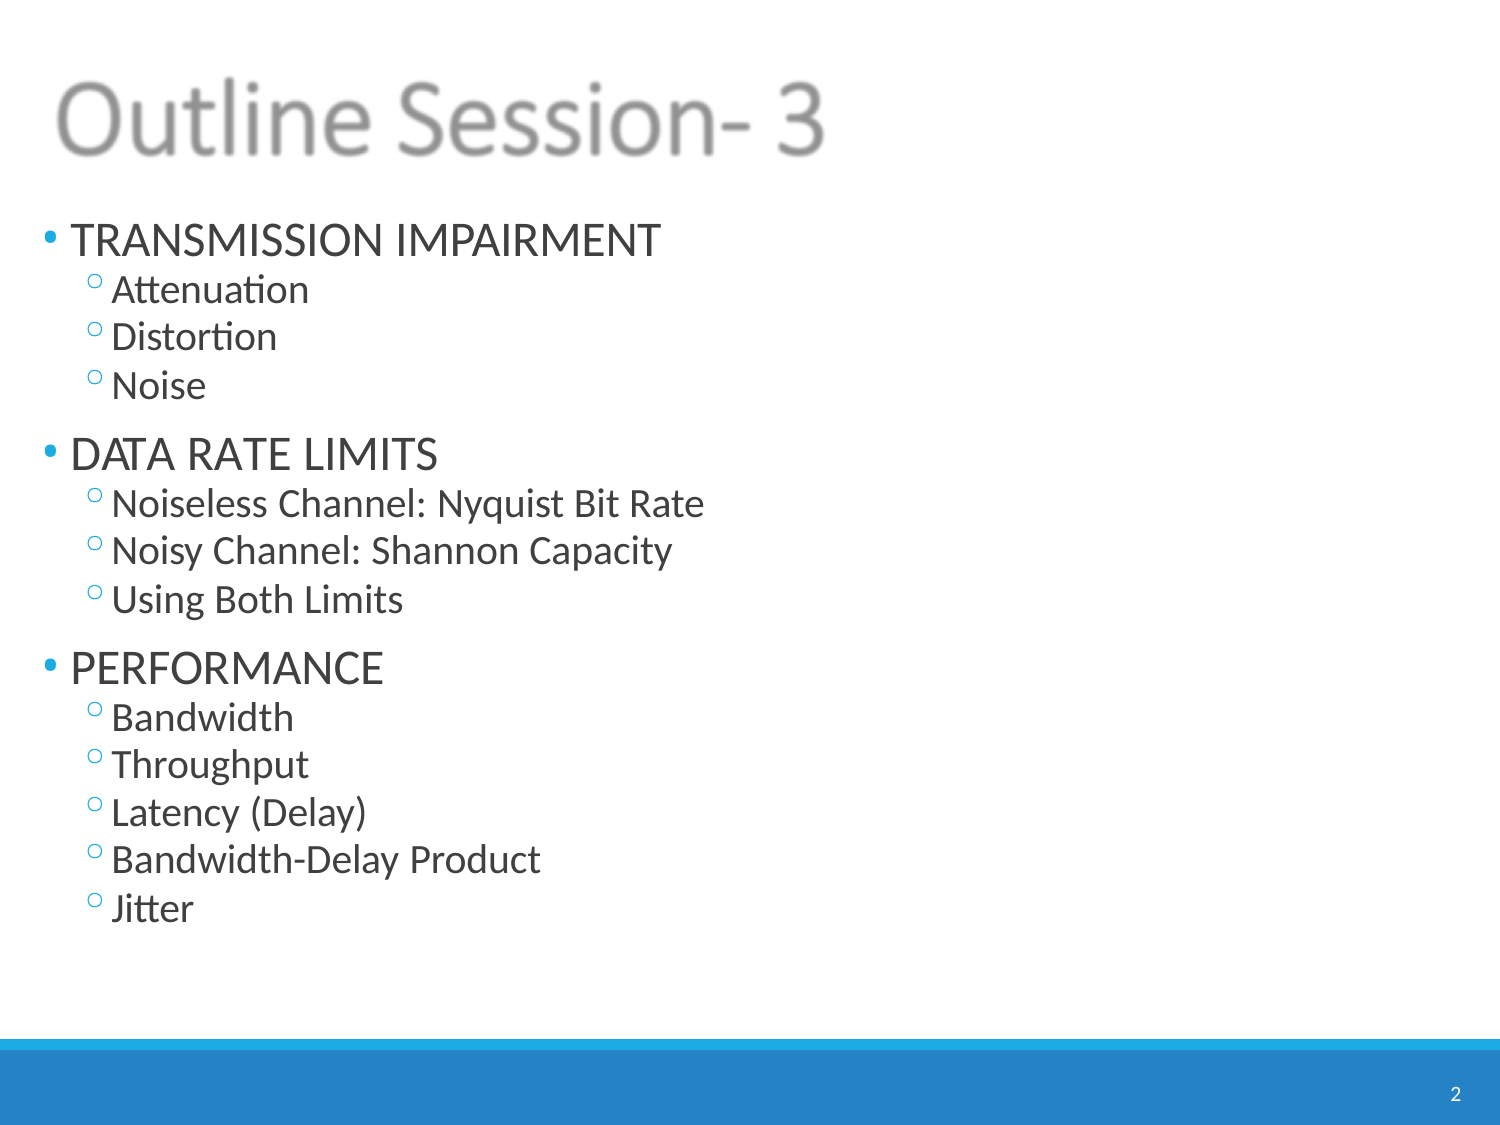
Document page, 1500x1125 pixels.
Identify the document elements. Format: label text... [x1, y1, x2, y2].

text_box TRANSMISSION IMPAIRMENT Attenuation Distortion Noise DATA RATE LIMITS Noiseless Channel: Nyquist Bit Rate Noisy Channel: Shannon Capacity Using Both Limits PERFORMANCE Bandwidth Throughput Latency (Delay) Bandwidth-Delay Product Jitter [39, 266, 708, 931]
slide_number 2 [1444, 1083, 1479, 1125]
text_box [0, 9, 901, 258]
